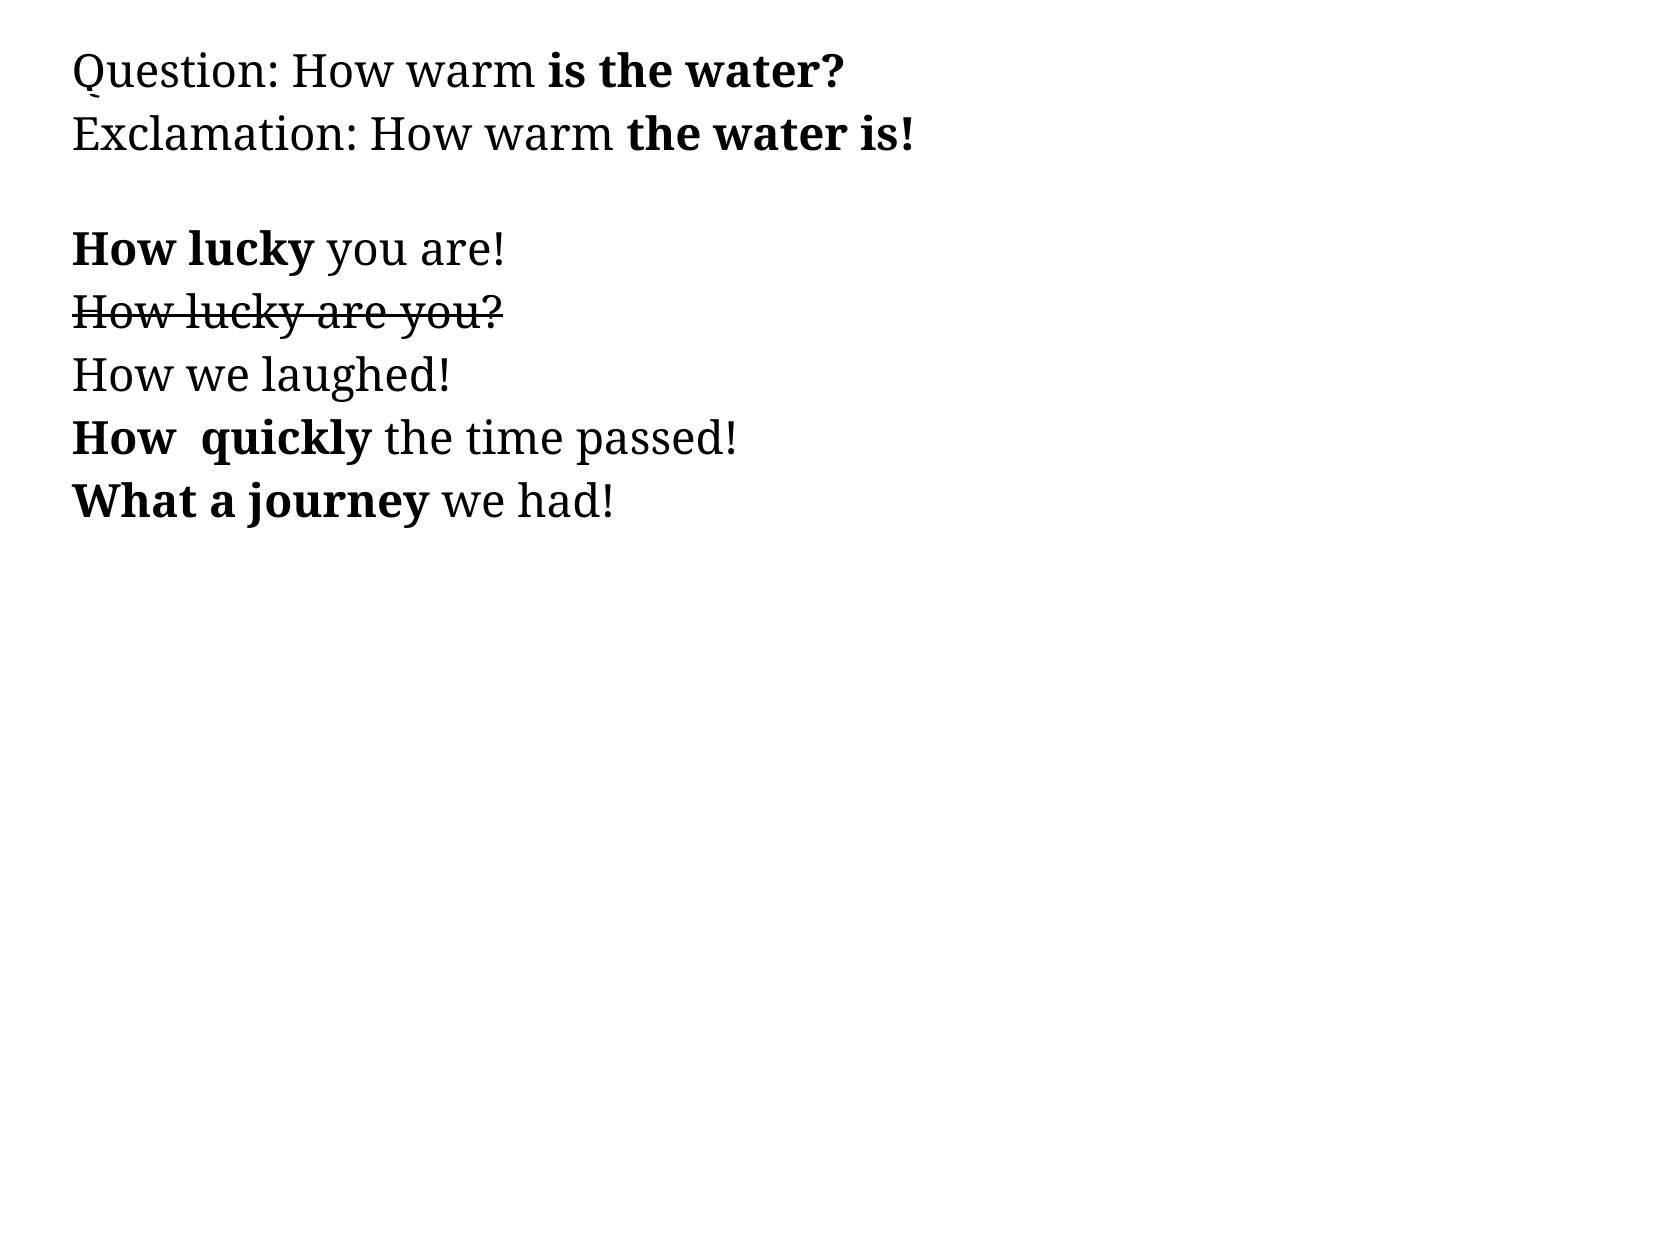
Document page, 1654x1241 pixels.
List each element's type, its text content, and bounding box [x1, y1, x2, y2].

text_box Question: How warm is the water? Exclamation: How warm the water is! How lucky you are! How lucky are you? How we laughed! How quickly the time passed! What a journey we had! [71, 31, 1560, 1140]
text_box [74, 194, 1563, 1215]
